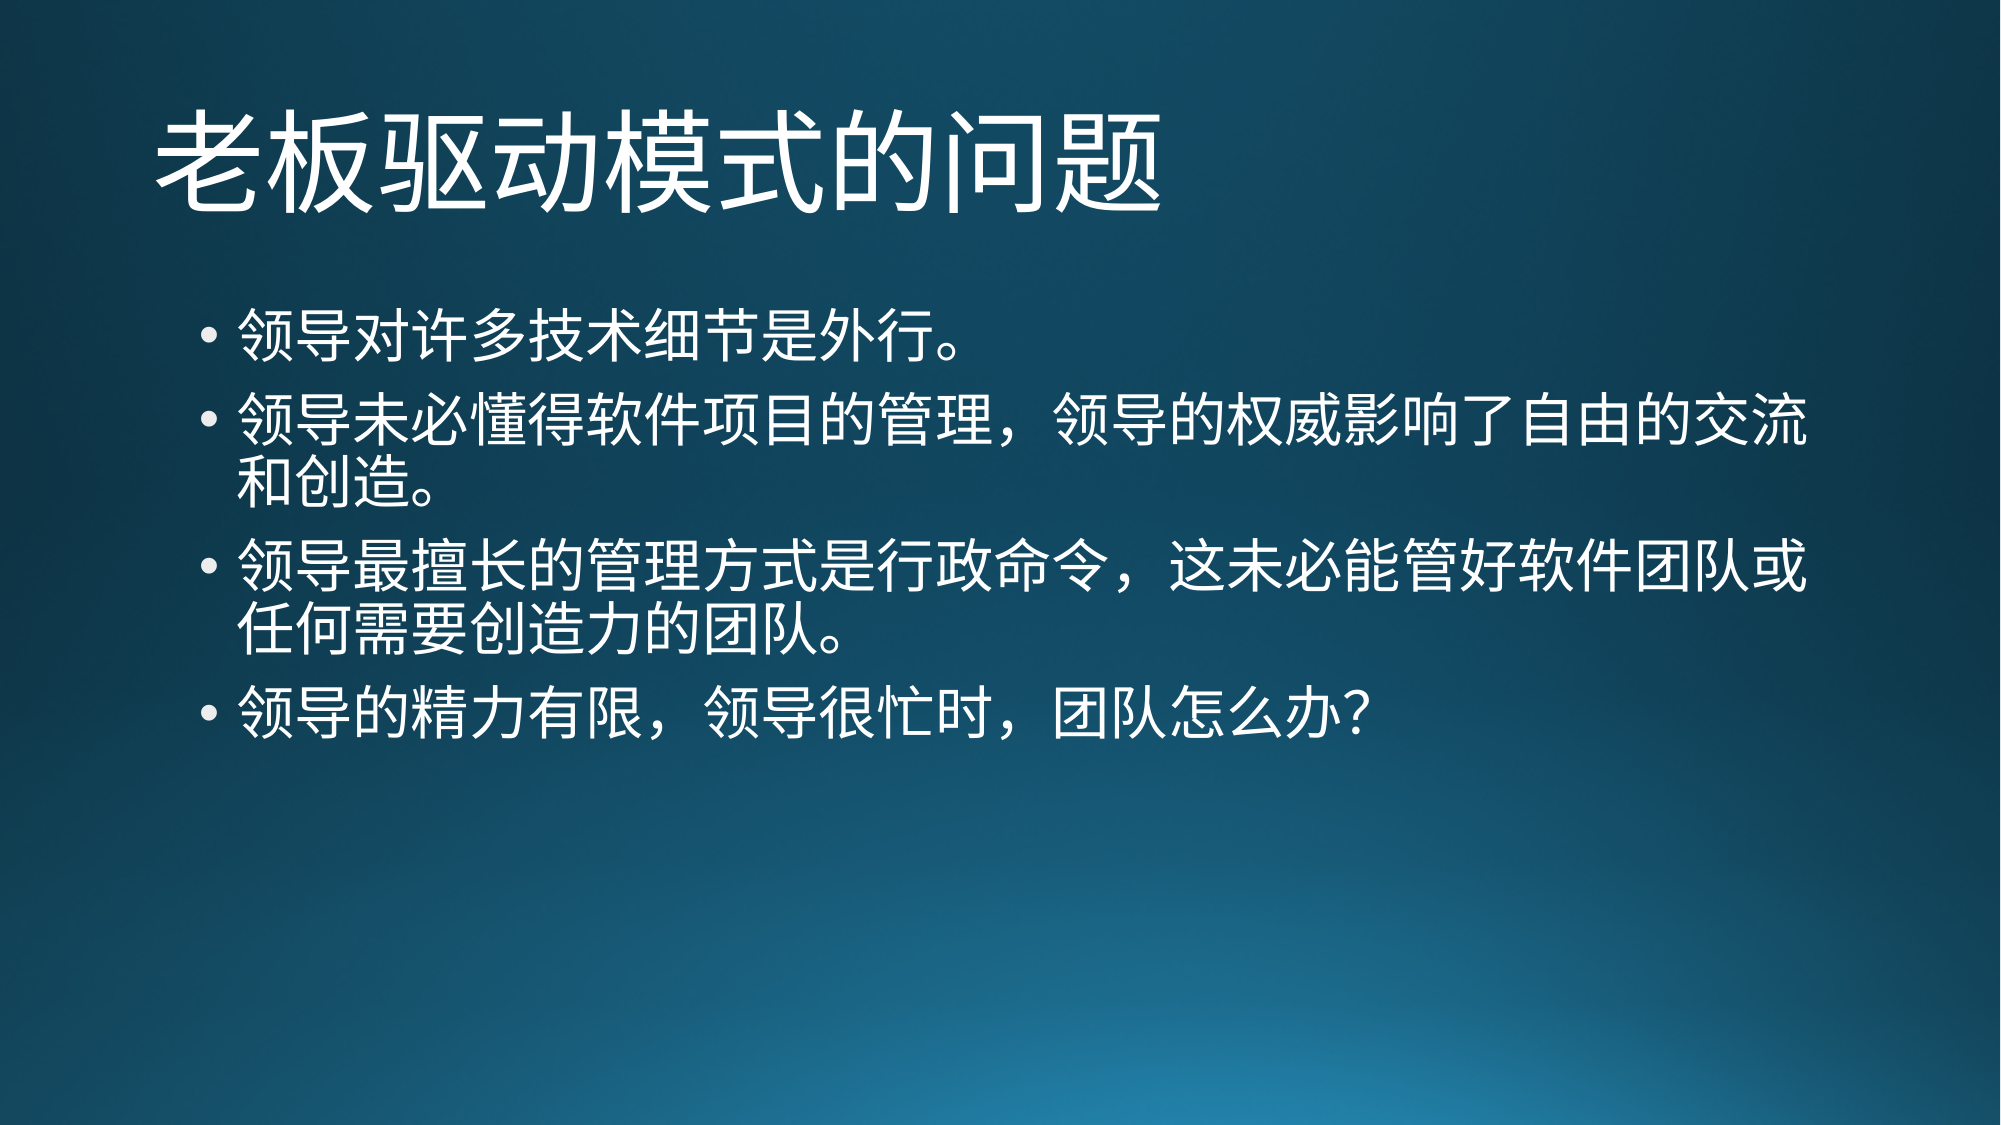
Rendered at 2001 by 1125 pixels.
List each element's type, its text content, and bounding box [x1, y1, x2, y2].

picture [0, 0, 2001, 1125]
title 老板驱动模式的问题 [137, 59, 1863, 278]
list 领导对许多技术细节是外行。 领导未必懂得软件项目的管理，领导的权威影响了自由的交流和创造。 领导最擅长的管理方式是行政命令，这未必能管好软件团队或任何需要创造力的团队。 领导的精力有限，领导很忙时，团队怎么办？ [183, 299, 1863, 1014]
